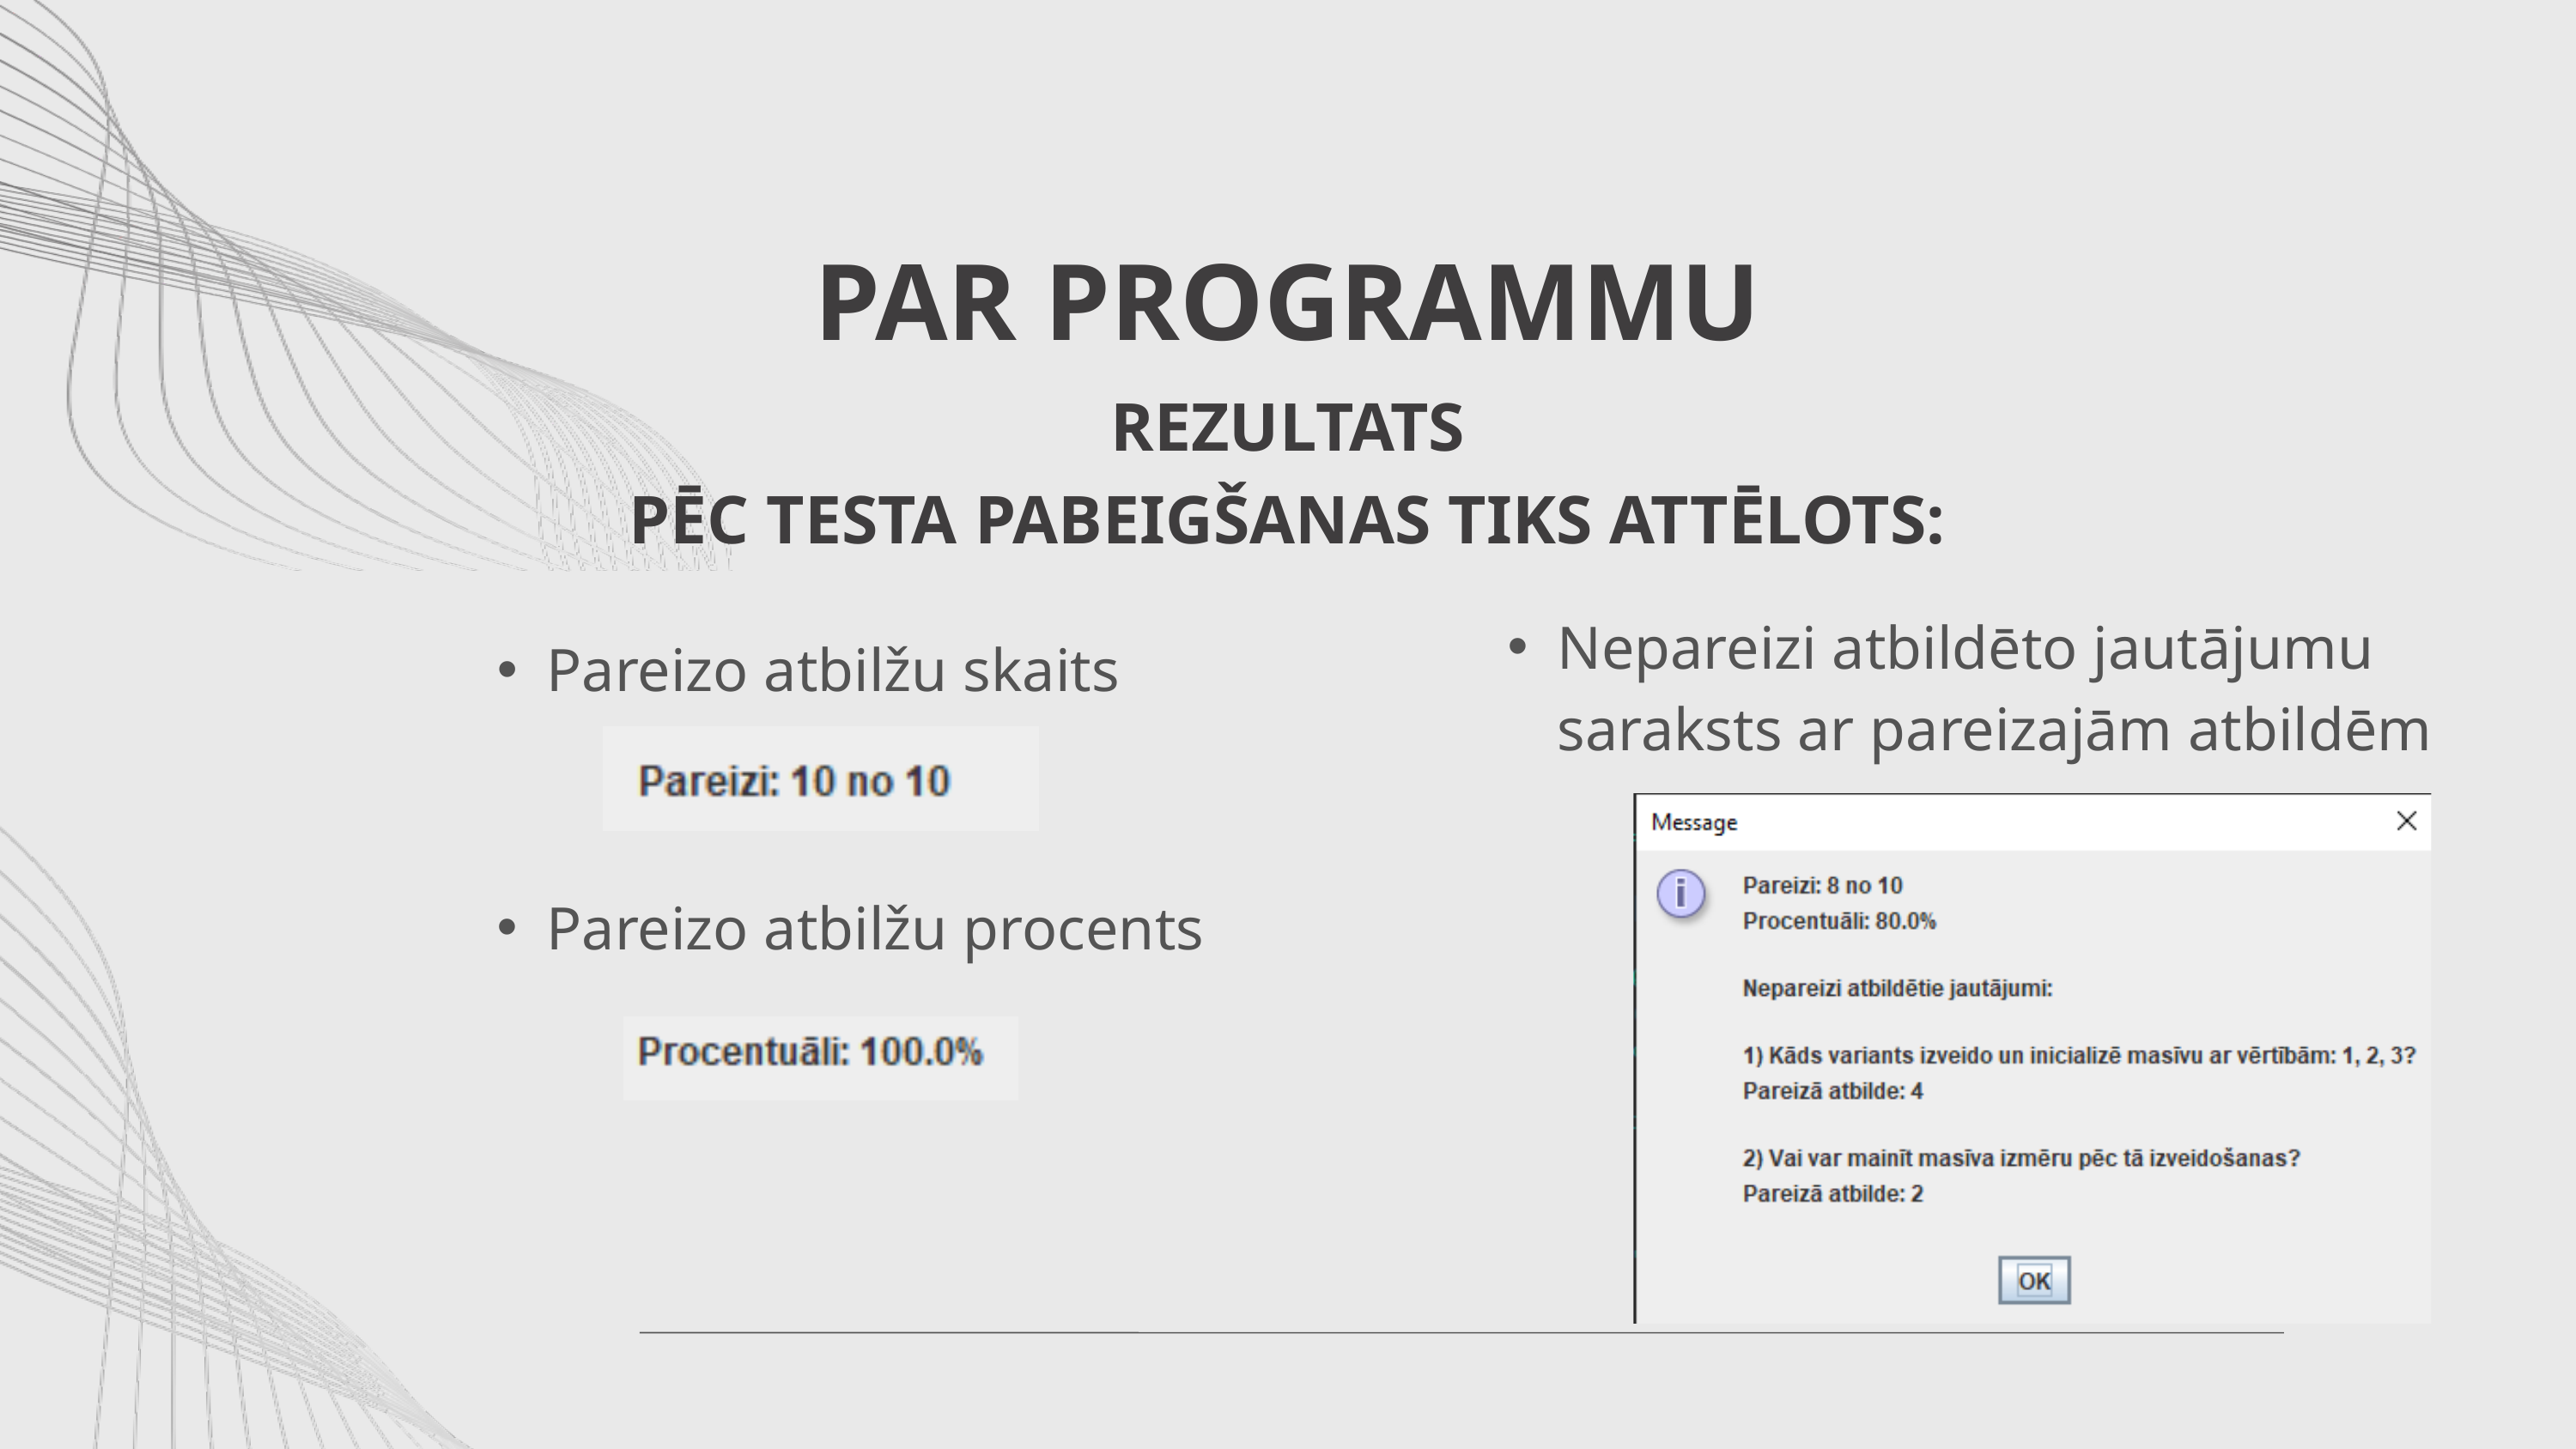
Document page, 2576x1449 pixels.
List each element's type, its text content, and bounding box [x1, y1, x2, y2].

text_box [0, 0, 733, 572]
text_box Nepareizi atbildēto jautājumu saraksts ar pareizajām atbildēm [1457, 598, 2576, 763]
text_box Pareizo atbilžu skaits [447, 621, 1194, 704]
text_box [623, 1016, 1019, 1100]
text_box [602, 726, 1040, 831]
text_box Pareizo atbilžu procents [447, 879, 1288, 961]
text_box [1633, 793, 2432, 1324]
text_box REZULTATS PĒC TESTA PABEIGŠANAS TIKS ATTĒLOTS: [519, 372, 2057, 557]
text_box PAR PROGRAMMU [639, 214, 1936, 362]
text_box [0, 724, 636, 1449]
